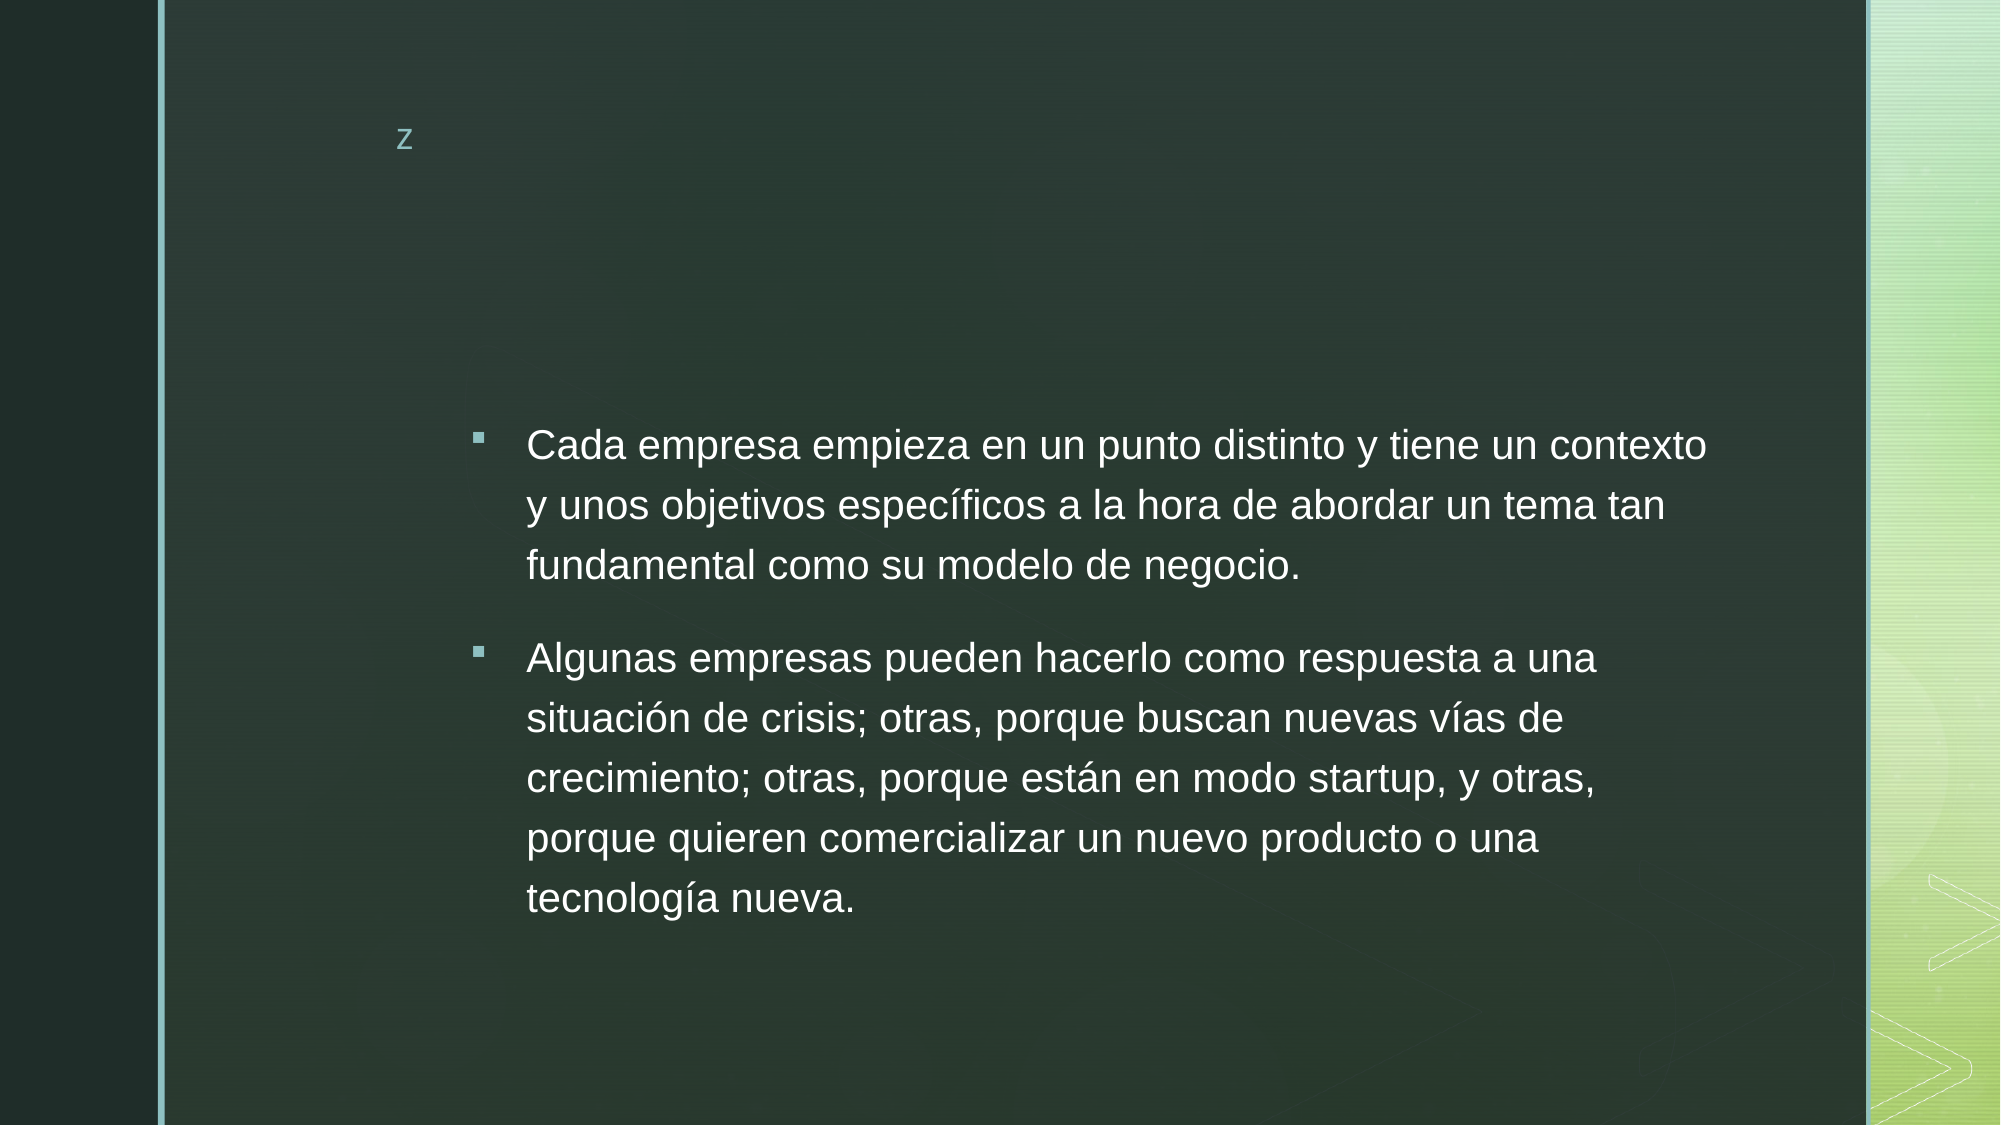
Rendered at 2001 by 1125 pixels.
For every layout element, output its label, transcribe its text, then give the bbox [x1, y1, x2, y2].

list Cada empresa empieza en un punto distinto y tiene un contexto y unos objetivos específicos a la hora de abordar un tema tan fundamental como su modelo de negocio. Algunas empresas pueden hacerlo como respuesta a una situación de crisis; otras, porque buscan nuevas vías de crecimiento; otras, porque están en modo startup, y otras, porque quieren comercializar un nuevo producto o una tecnología nueva. [454, 336, 1734, 993]
picture [1871, 0, 2001, 1125]
